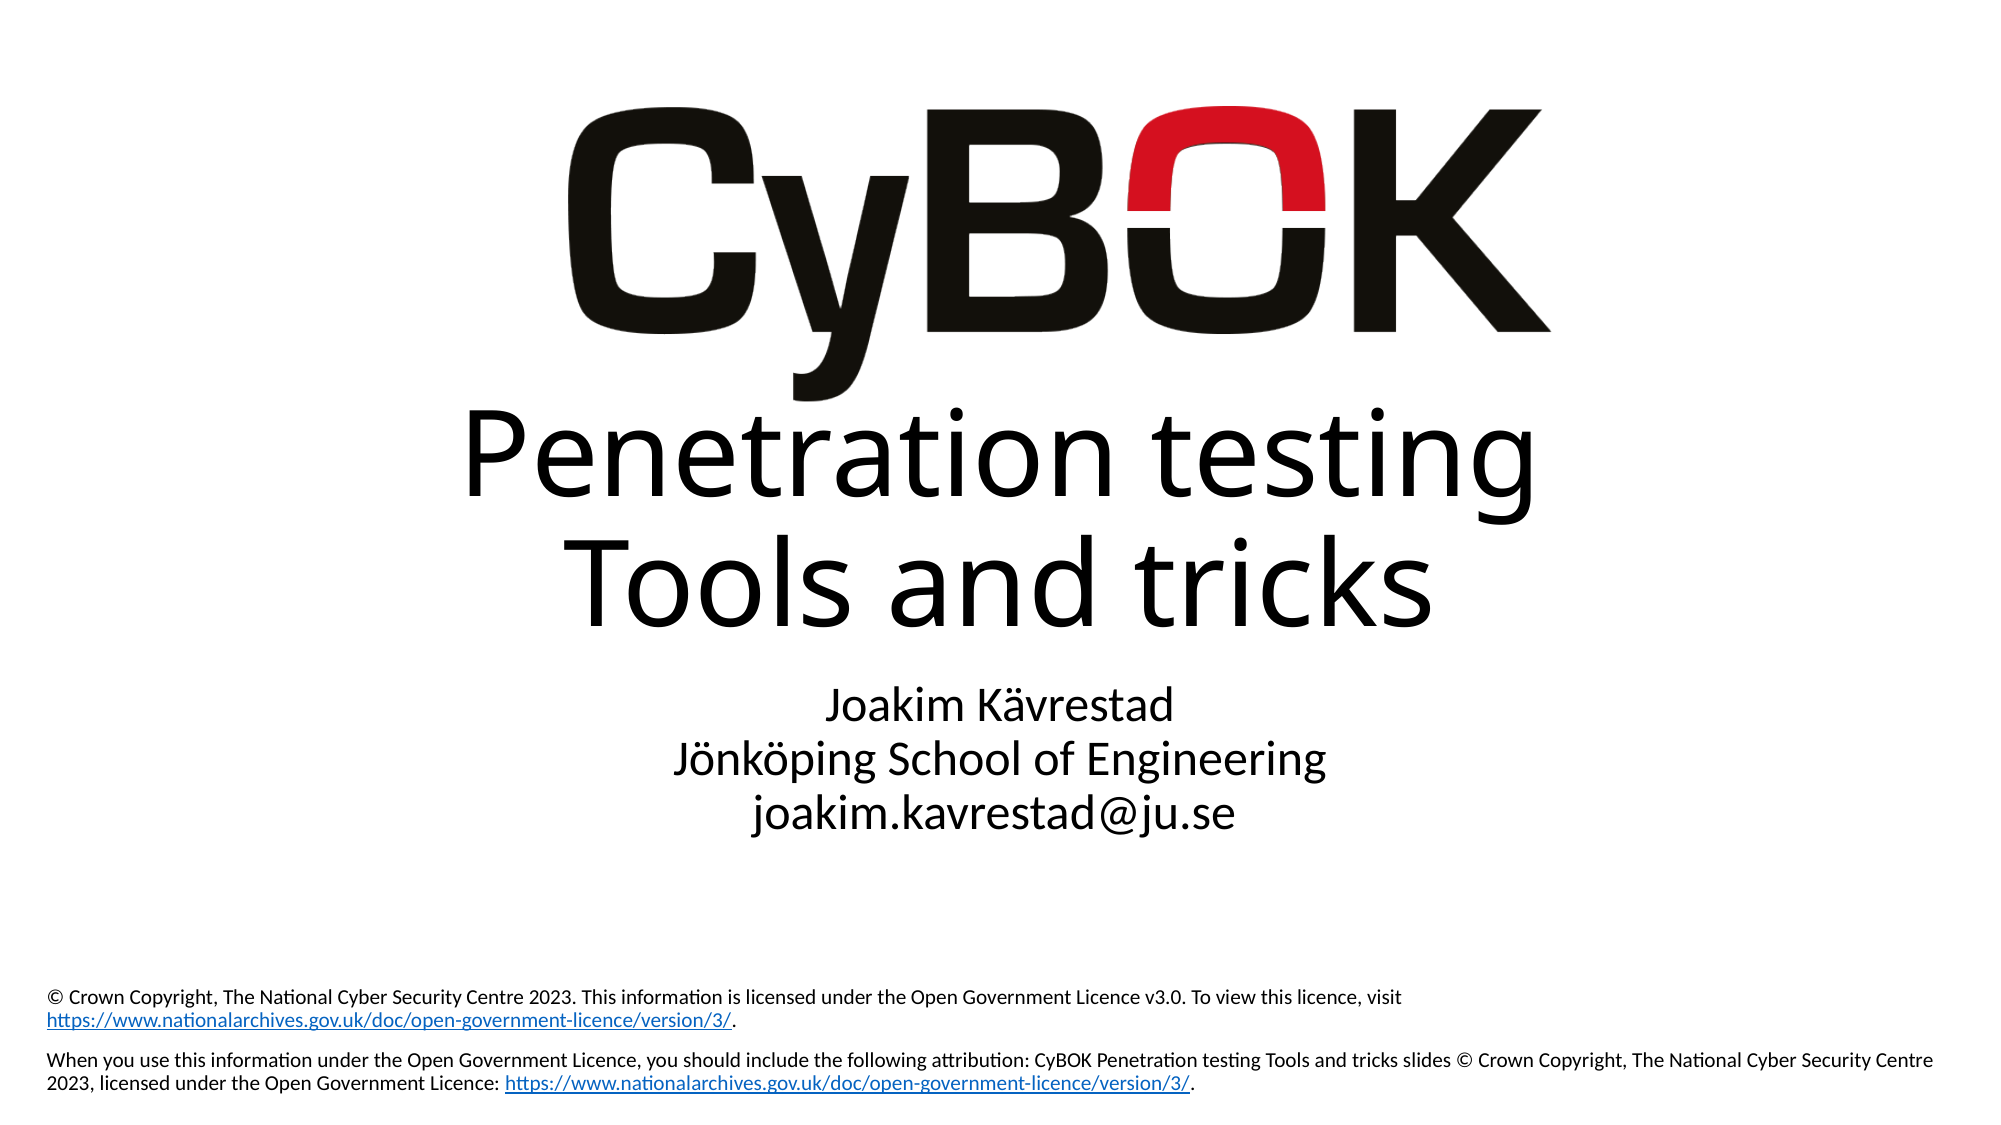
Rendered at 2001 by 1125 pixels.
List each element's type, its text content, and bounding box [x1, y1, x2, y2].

title Penetration testing Tools and tricks [249, 383, 1750, 660]
text_box © Crown Copyright, The National Cyber Security Centre 2023. This information is licensed under the Open Government Licence v3.0. To view this licence, visit https://www.nationalarchives.gov.uk/doc/open-government-licence/version/3/. When you use this information under the Open Government Licence, you should include the following attribution: CyBOK Penetration testing Tools and tricks slides © Crown Copyright, The National Cyber Security Centre 2023, licensed under the Open Government Licence: https://www.nationalarchives.gov.uk/doc/open-government-licence/version/3/. [31, 978, 1970, 1104]
subtitle Joakim Kävrestad Jönköping School of Engineering joakim.kavrestad@ju.se [249, 670, 1750, 863]
picture [557, 75, 1565, 415]
